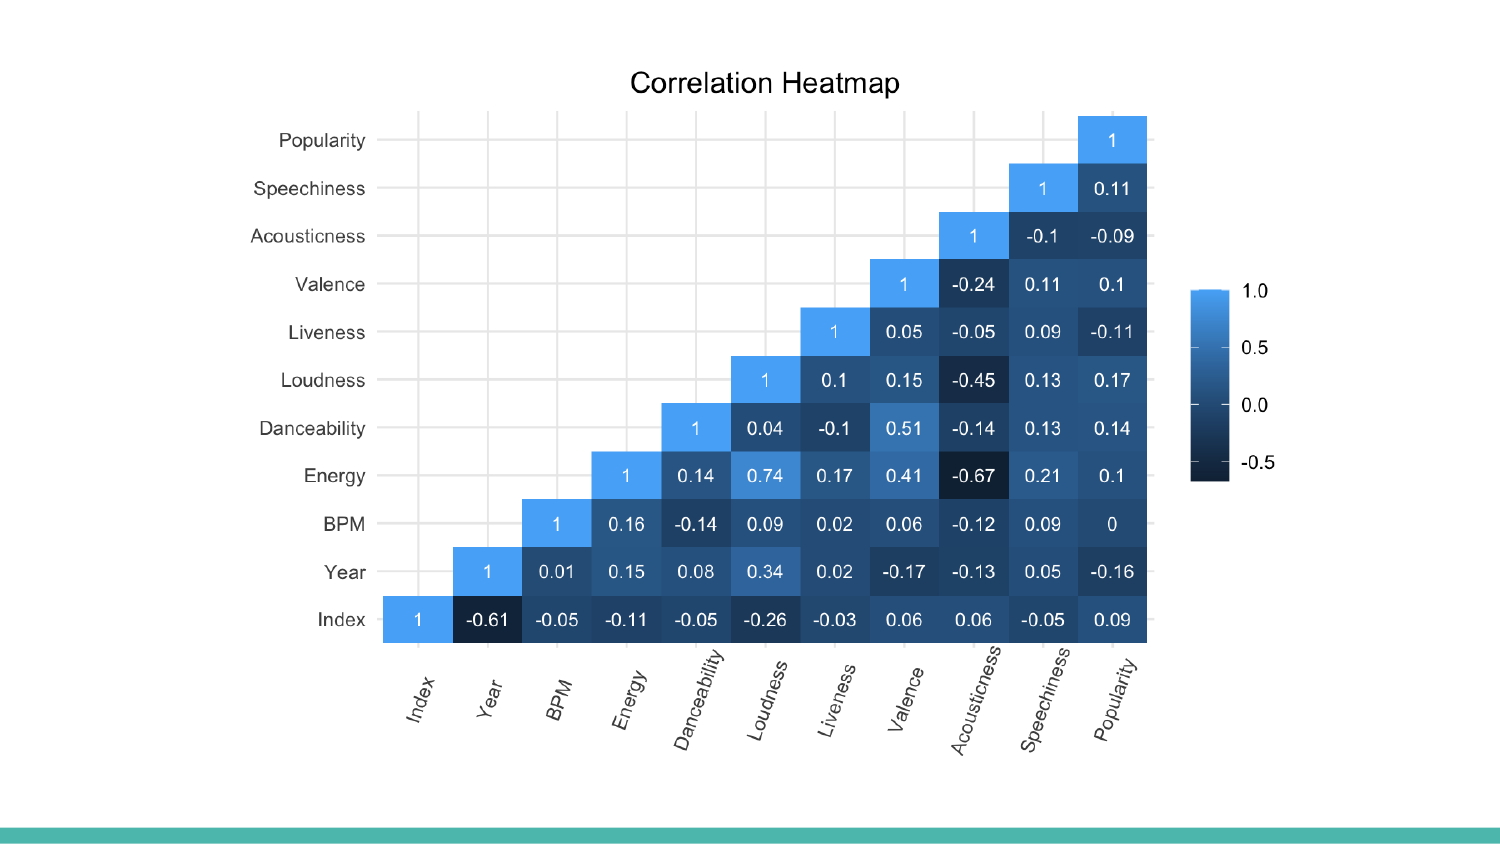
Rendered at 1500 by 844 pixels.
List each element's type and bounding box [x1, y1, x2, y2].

picture [238, 58, 1299, 785]
